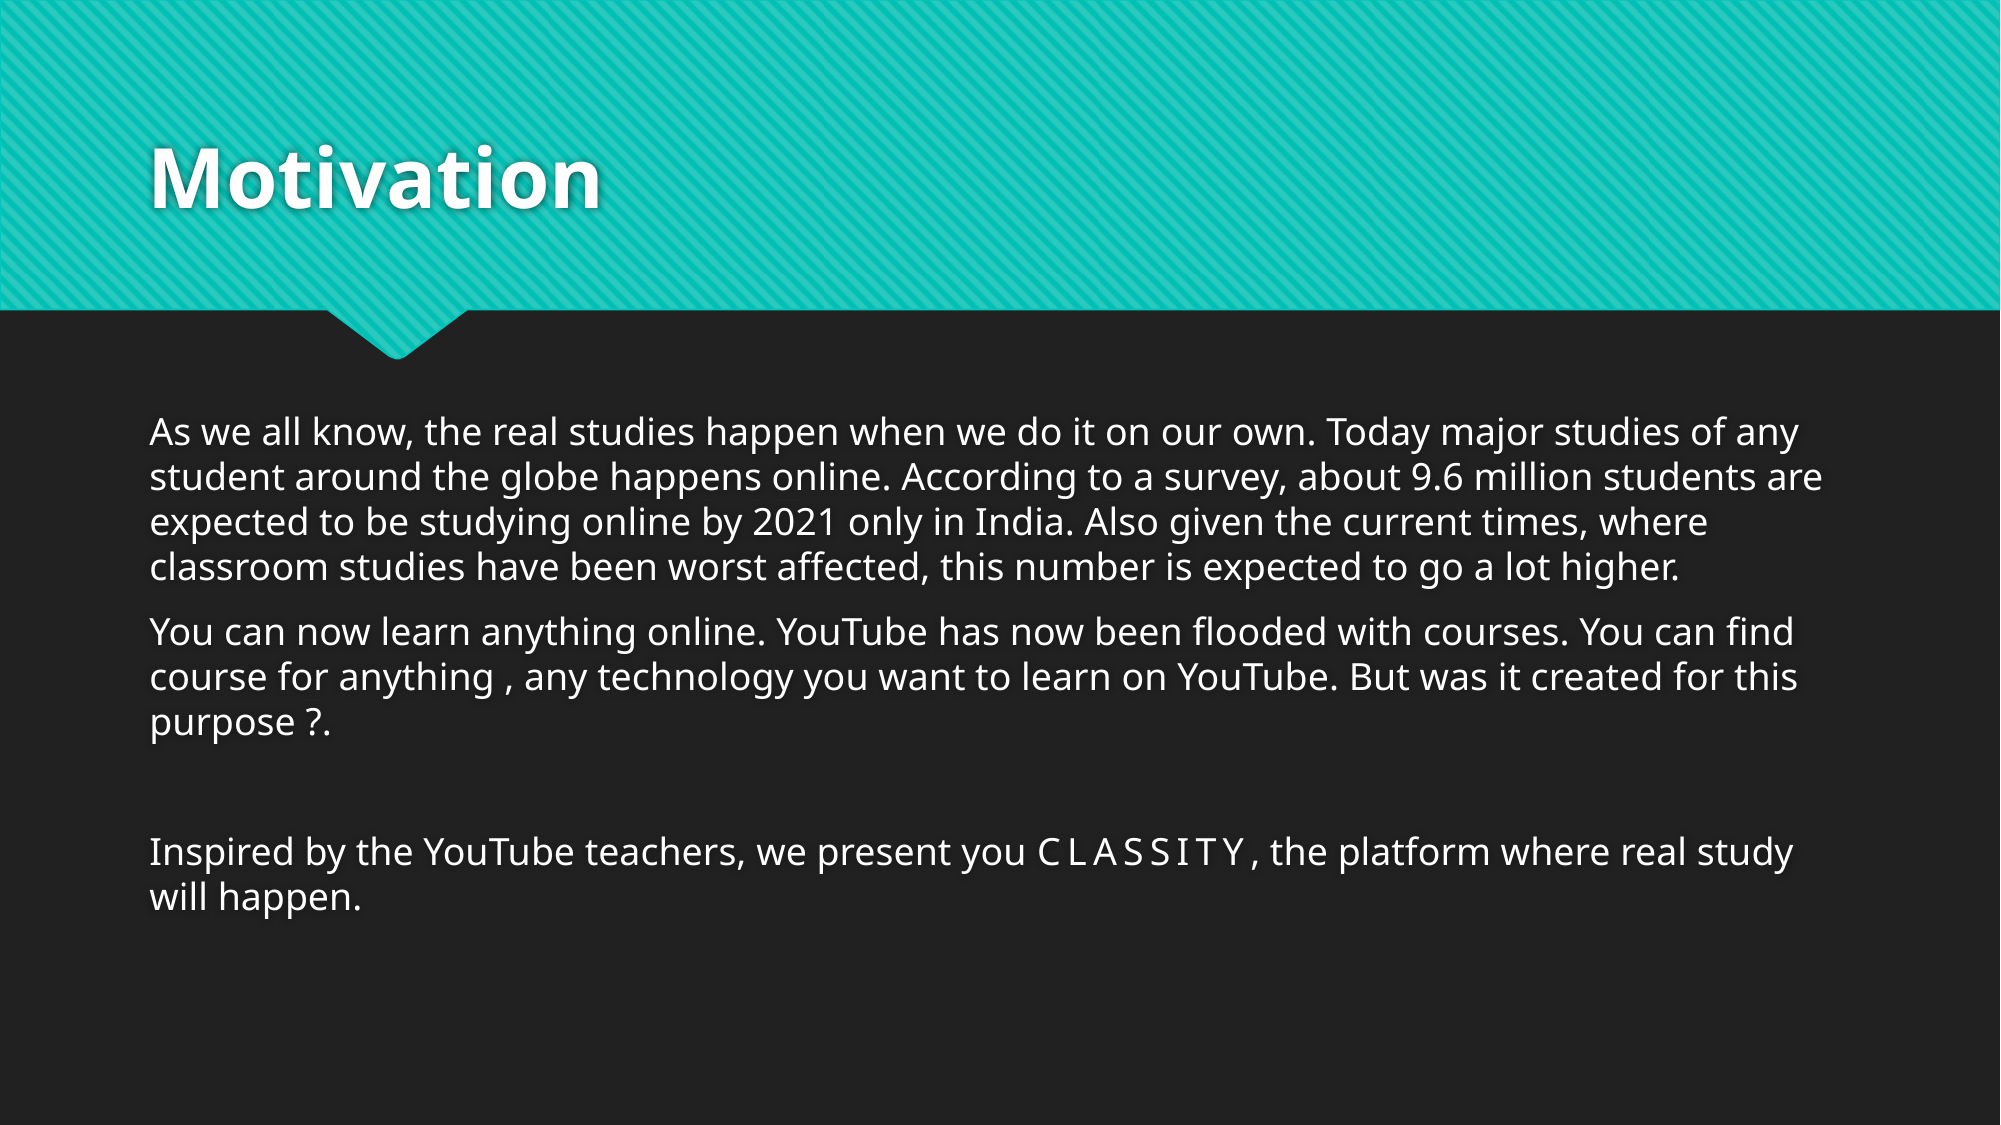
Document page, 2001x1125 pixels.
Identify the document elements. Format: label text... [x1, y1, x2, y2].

title Motivation [132, 73, 1868, 233]
list As we all know, the real studies happen when we do it on our own. Today major studies of any student around the globe happens online. According to a survey, about 9.6 million students are expected to be studying online by 2021 only in India. Also given the current times, where classroom studies have been worst affected, this number is expected to go a lot higher. You can now learn anything online. YouTube has now been flooded with courses. You can find course for anything , any technology you want to learn on YouTube. But was it created for this purpose ?. Inspired by the YouTube teachers, we present you CLASSITY, the platform where real study will happen. [134, 364, 1866, 962]
